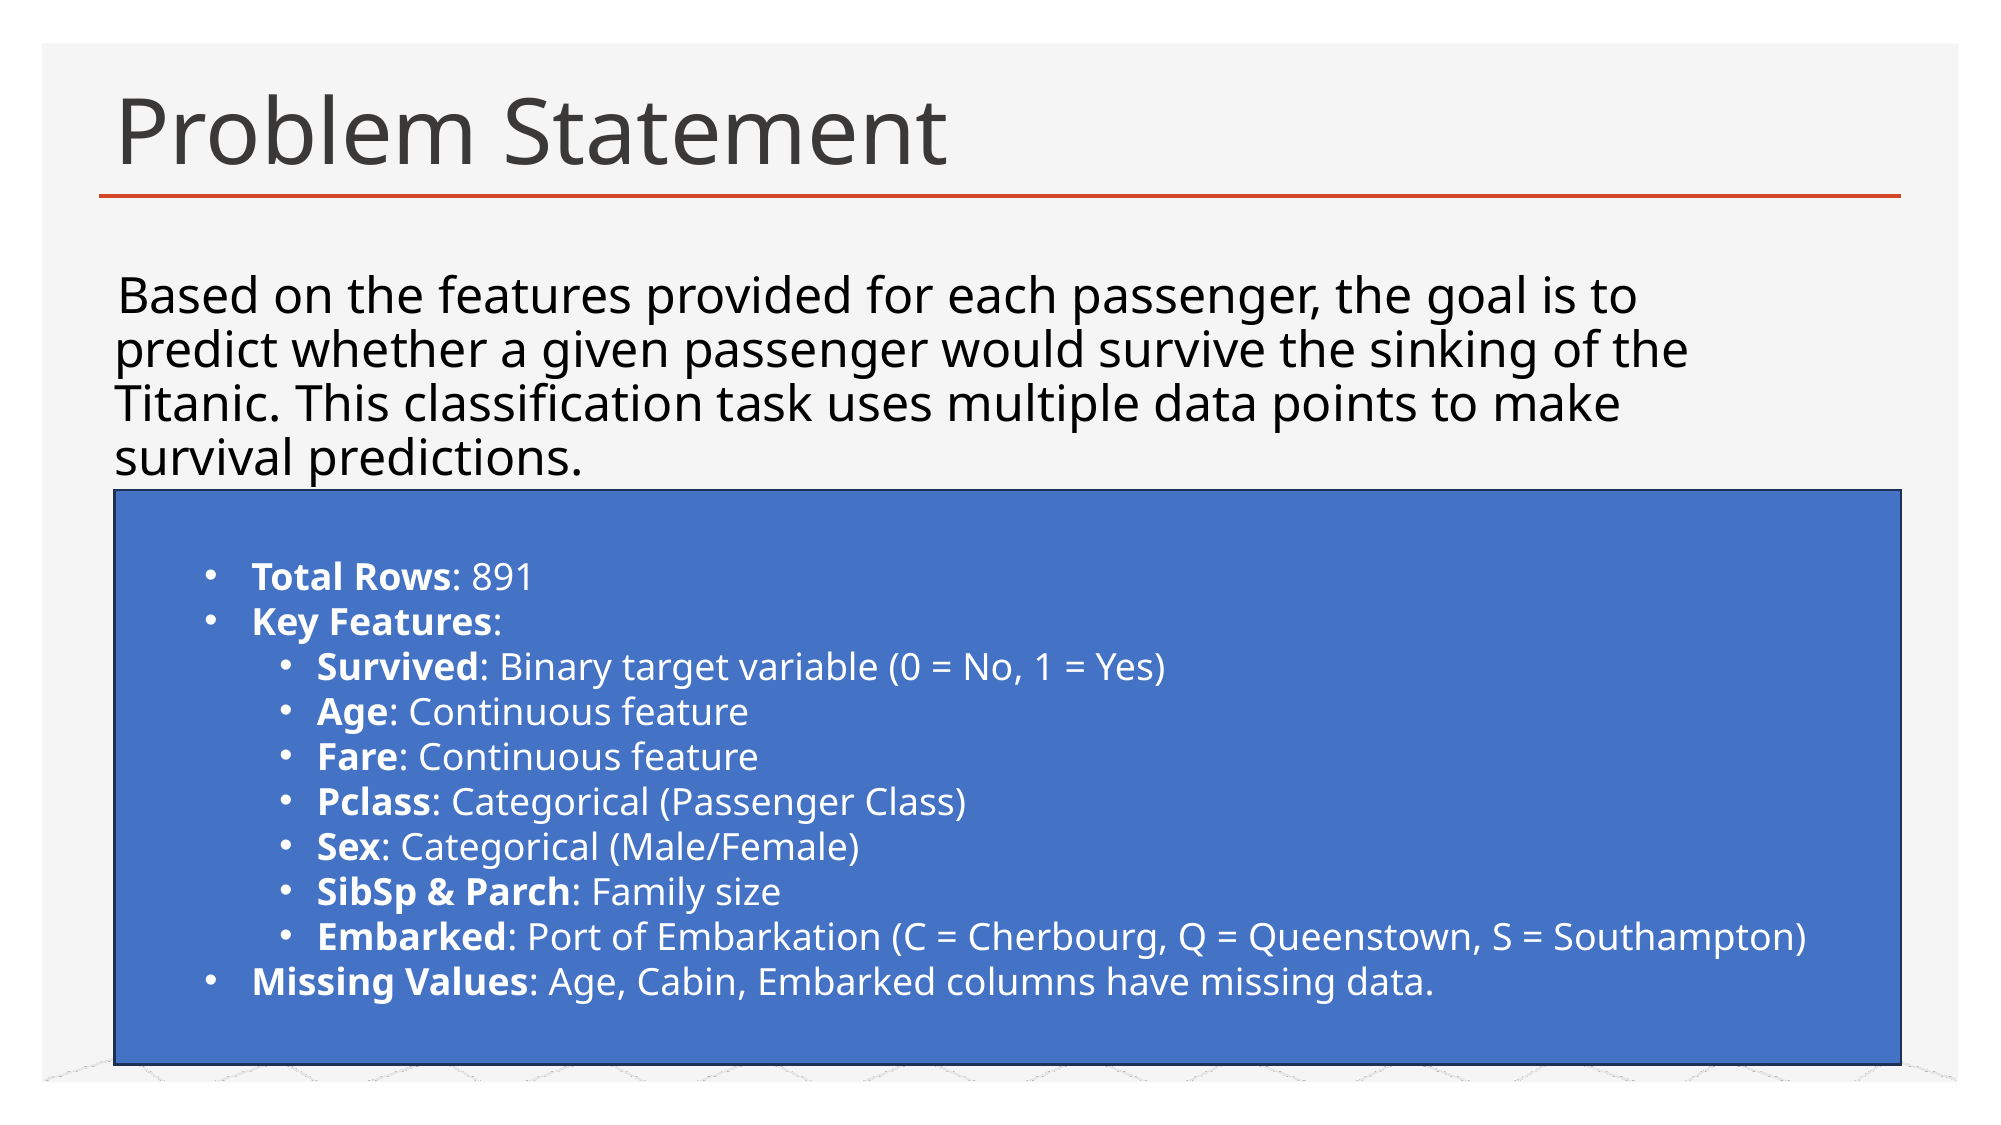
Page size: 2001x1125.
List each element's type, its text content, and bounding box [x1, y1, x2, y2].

title Problem Statement [99, 73, 1901, 197]
list Based on the features provided for each passenger, the goal is to predict whether a given passenger would survive the sinking of the Titanic. This classification task uses multiple data points to make survival predictions. [99, 263, 1805, 1052]
text_box Total Rows: 891 Key Features: Survived: Binary target variable (0 = No, 1 = Yes) Age: Continuous feature Fare: Continuous feature Pclass: Categorical (Passenger Class) Sex: Categorical (Male/Female) SibSp & Parch: Family size Embarked: Port of Embarkation (C = Cherbourg, Q = Queenstown, S = Southampton) Missing Values: Age, Cabin, Embarked columns have missing data. [113, 489, 1902, 1066]
picture [44, 787, 1956, 1081]
